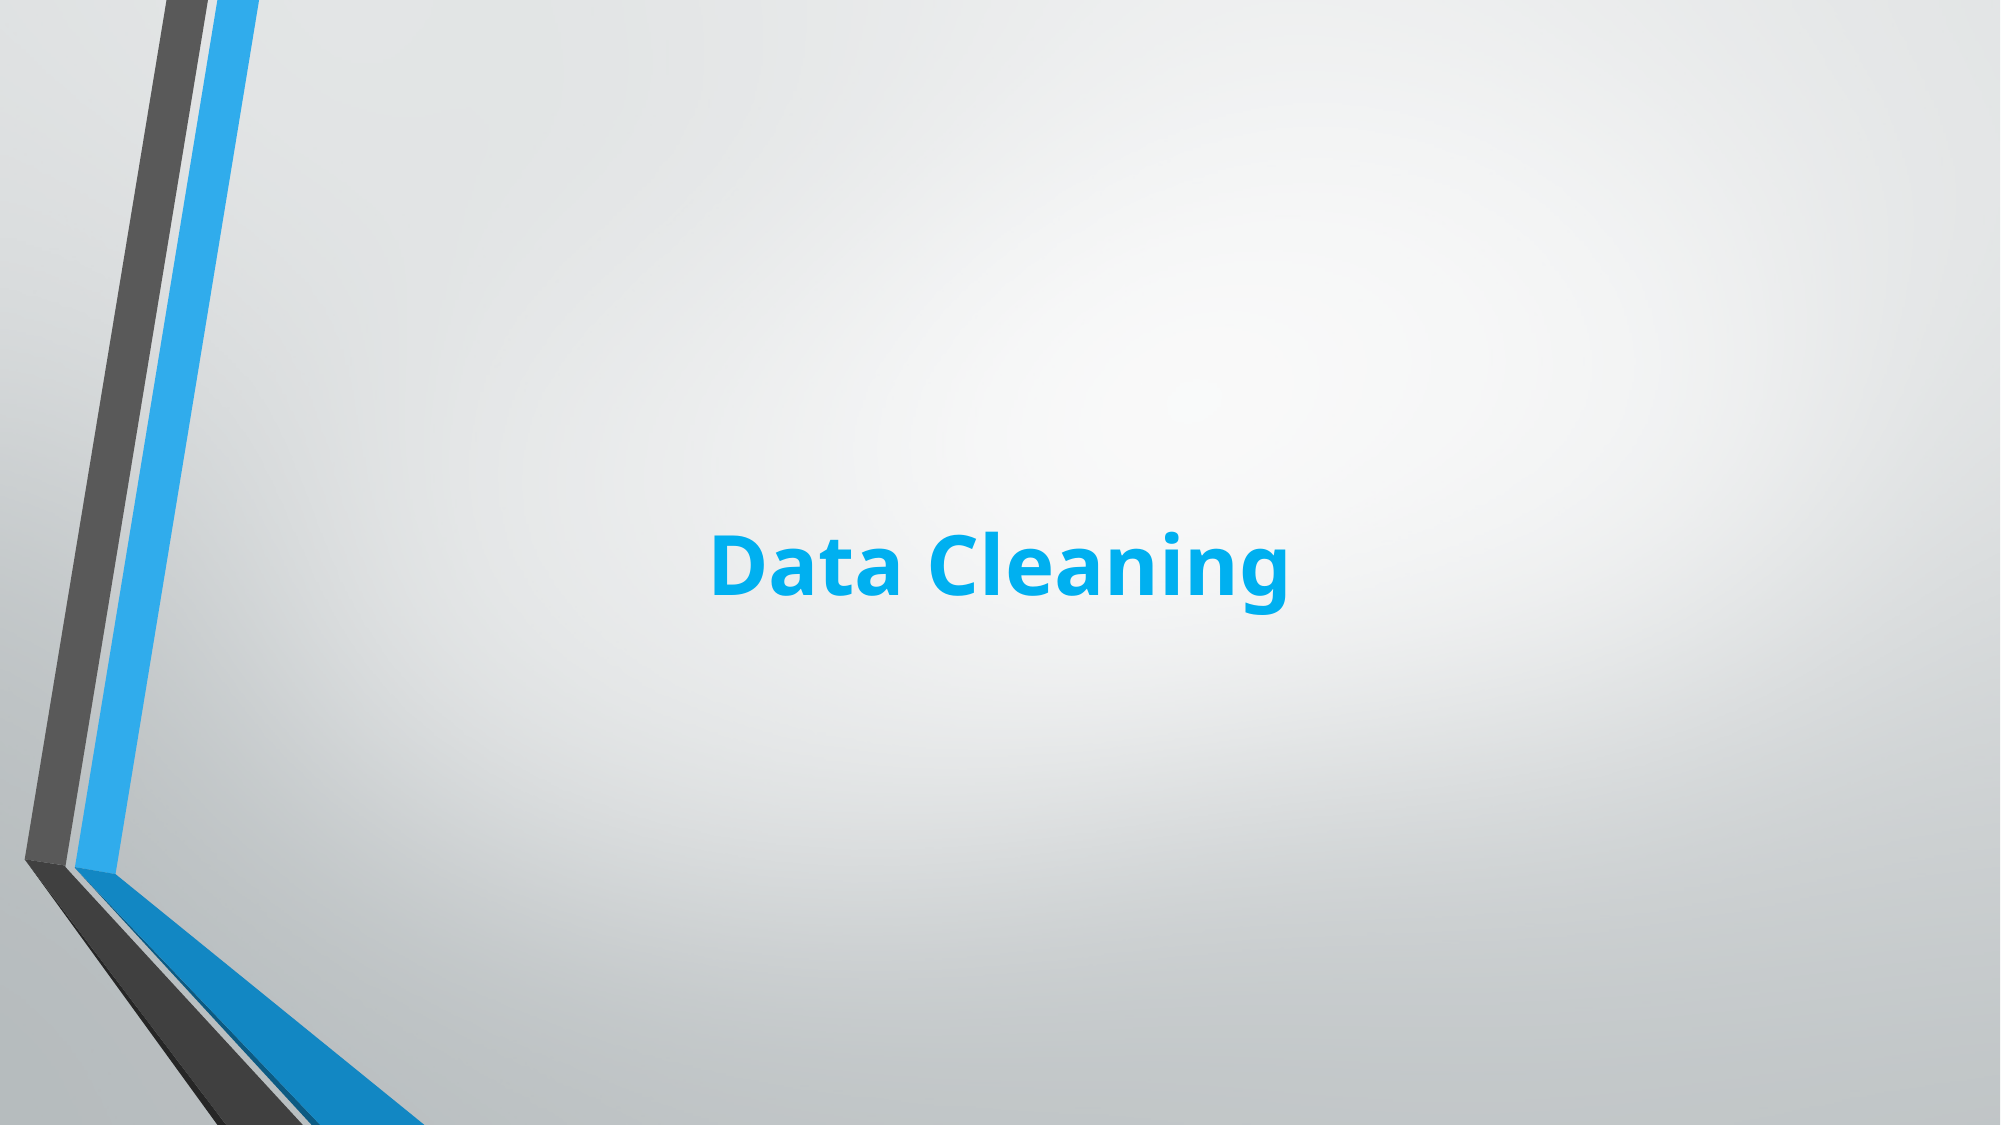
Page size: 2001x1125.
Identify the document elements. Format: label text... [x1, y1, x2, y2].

title Data Cleaning [178, 418, 1822, 707]
